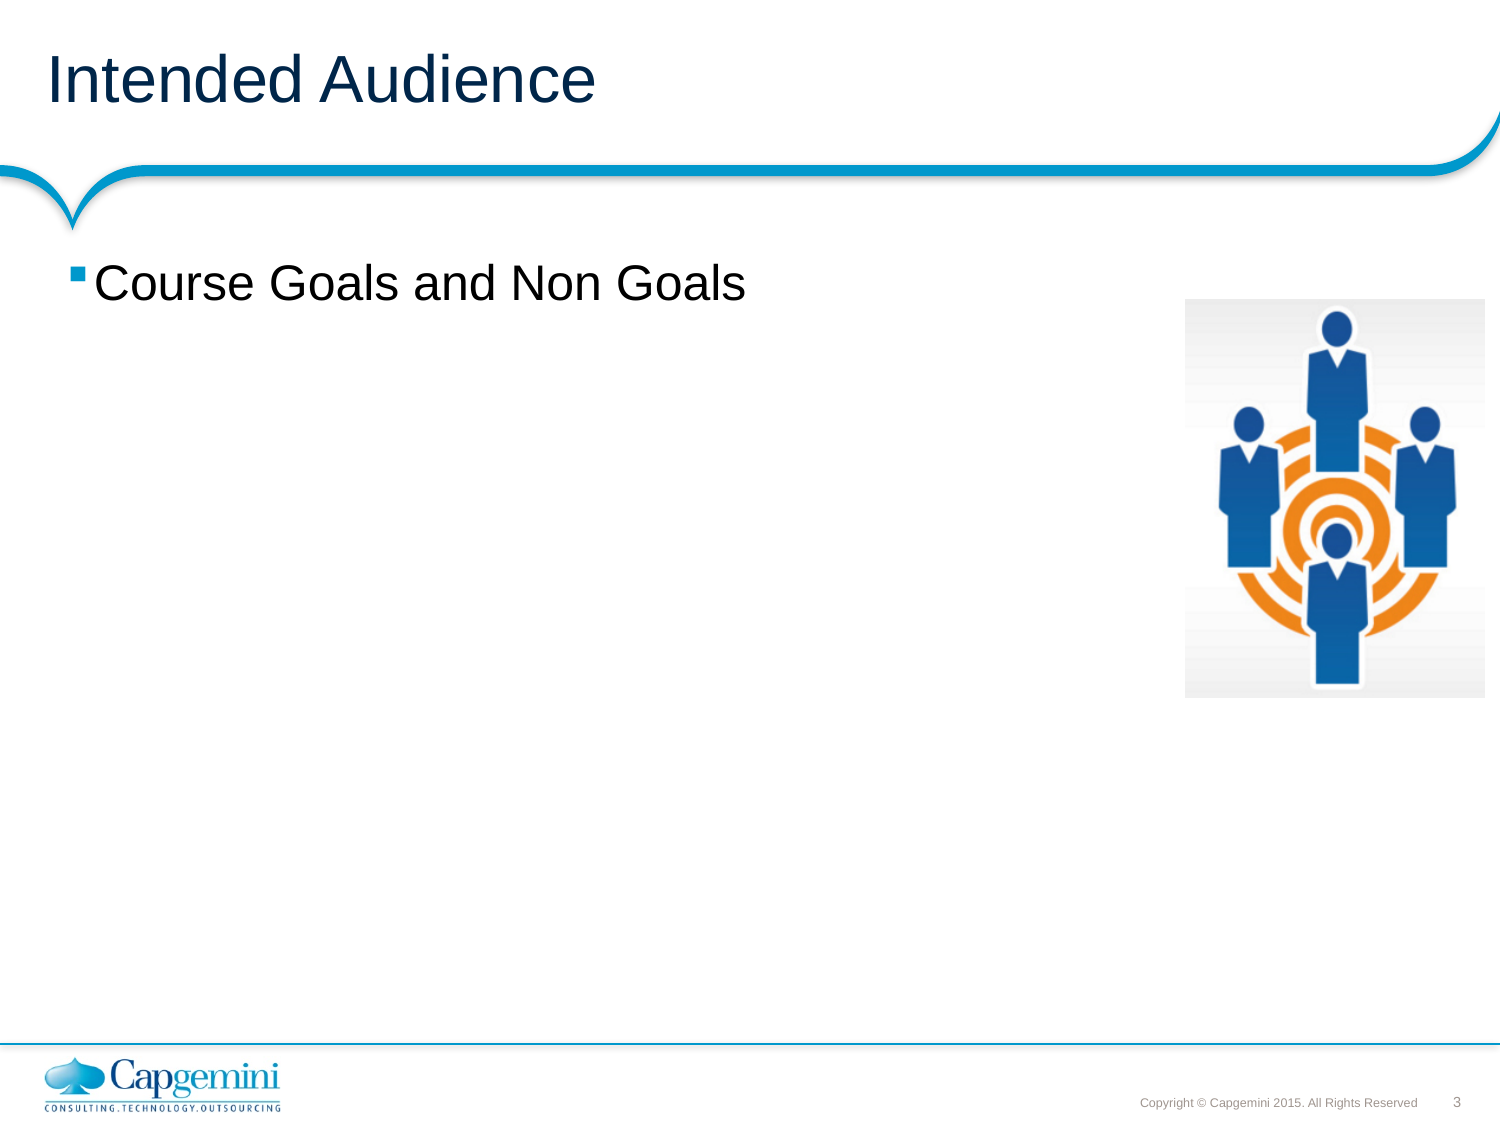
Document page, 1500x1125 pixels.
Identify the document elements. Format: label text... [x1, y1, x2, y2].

list Course Goals and Non Goals [48, 245, 1185, 1007]
picture [44, 1056, 281, 1113]
title Intended Audience [0, 0, 1498, 165]
picture [1185, 299, 1485, 698]
